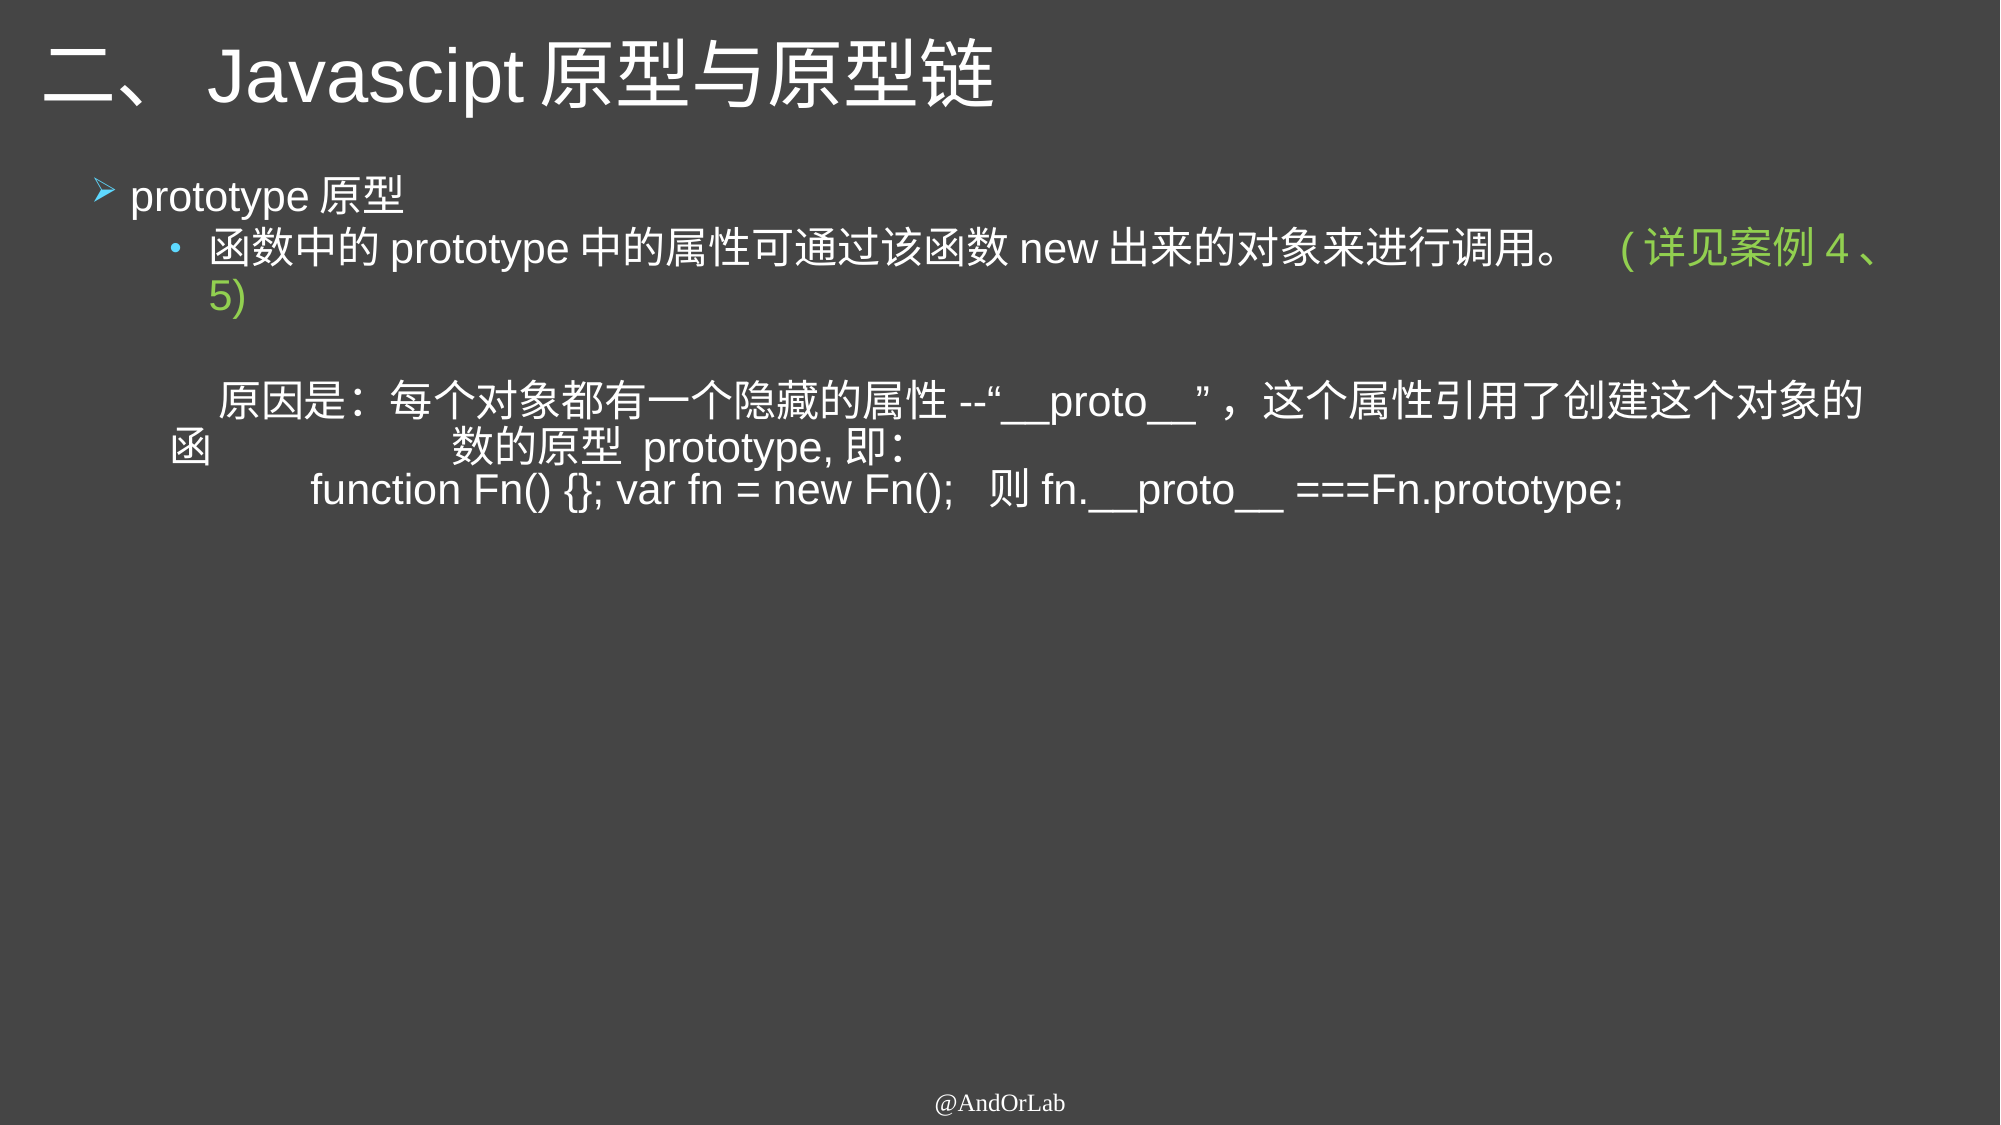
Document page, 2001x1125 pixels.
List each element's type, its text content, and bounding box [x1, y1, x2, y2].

title 二、Javascipt原型与原型链 [25, 28, 1751, 127]
footer @AndOrLab [662, 1079, 1338, 1124]
list prototype原型 函数中的prototype中的属性可通过该函数new出来的对象来进行调用。 (详见案例4、5) 原因是：每个对象都有一个隐藏的属性--“__proto__”，这个属性引用了创建这个对象的函 数的原型 prototype,即： function Fn() {}; var fn = new Fn(); 则fn.__proto__ ===Fn.prototype; [76, 166, 1919, 1069]
